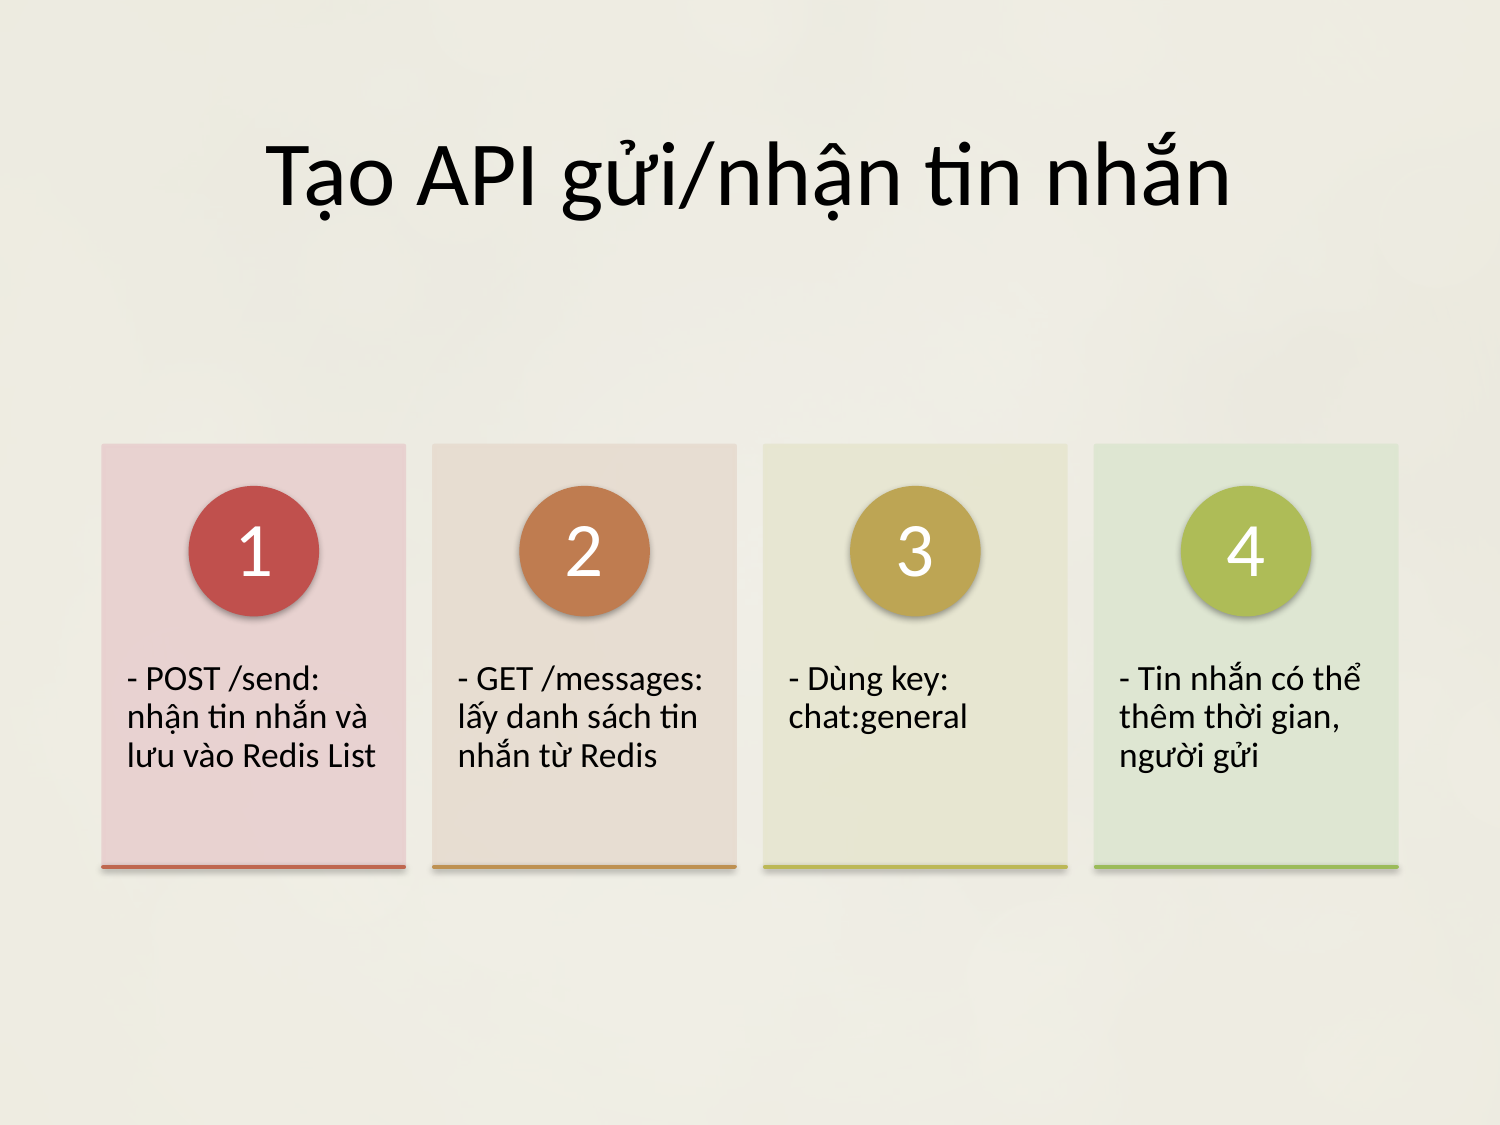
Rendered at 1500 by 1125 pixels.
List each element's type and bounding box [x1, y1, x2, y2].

list [102, 299, 1398, 1014]
picture [0, 0, 1500, 1125]
